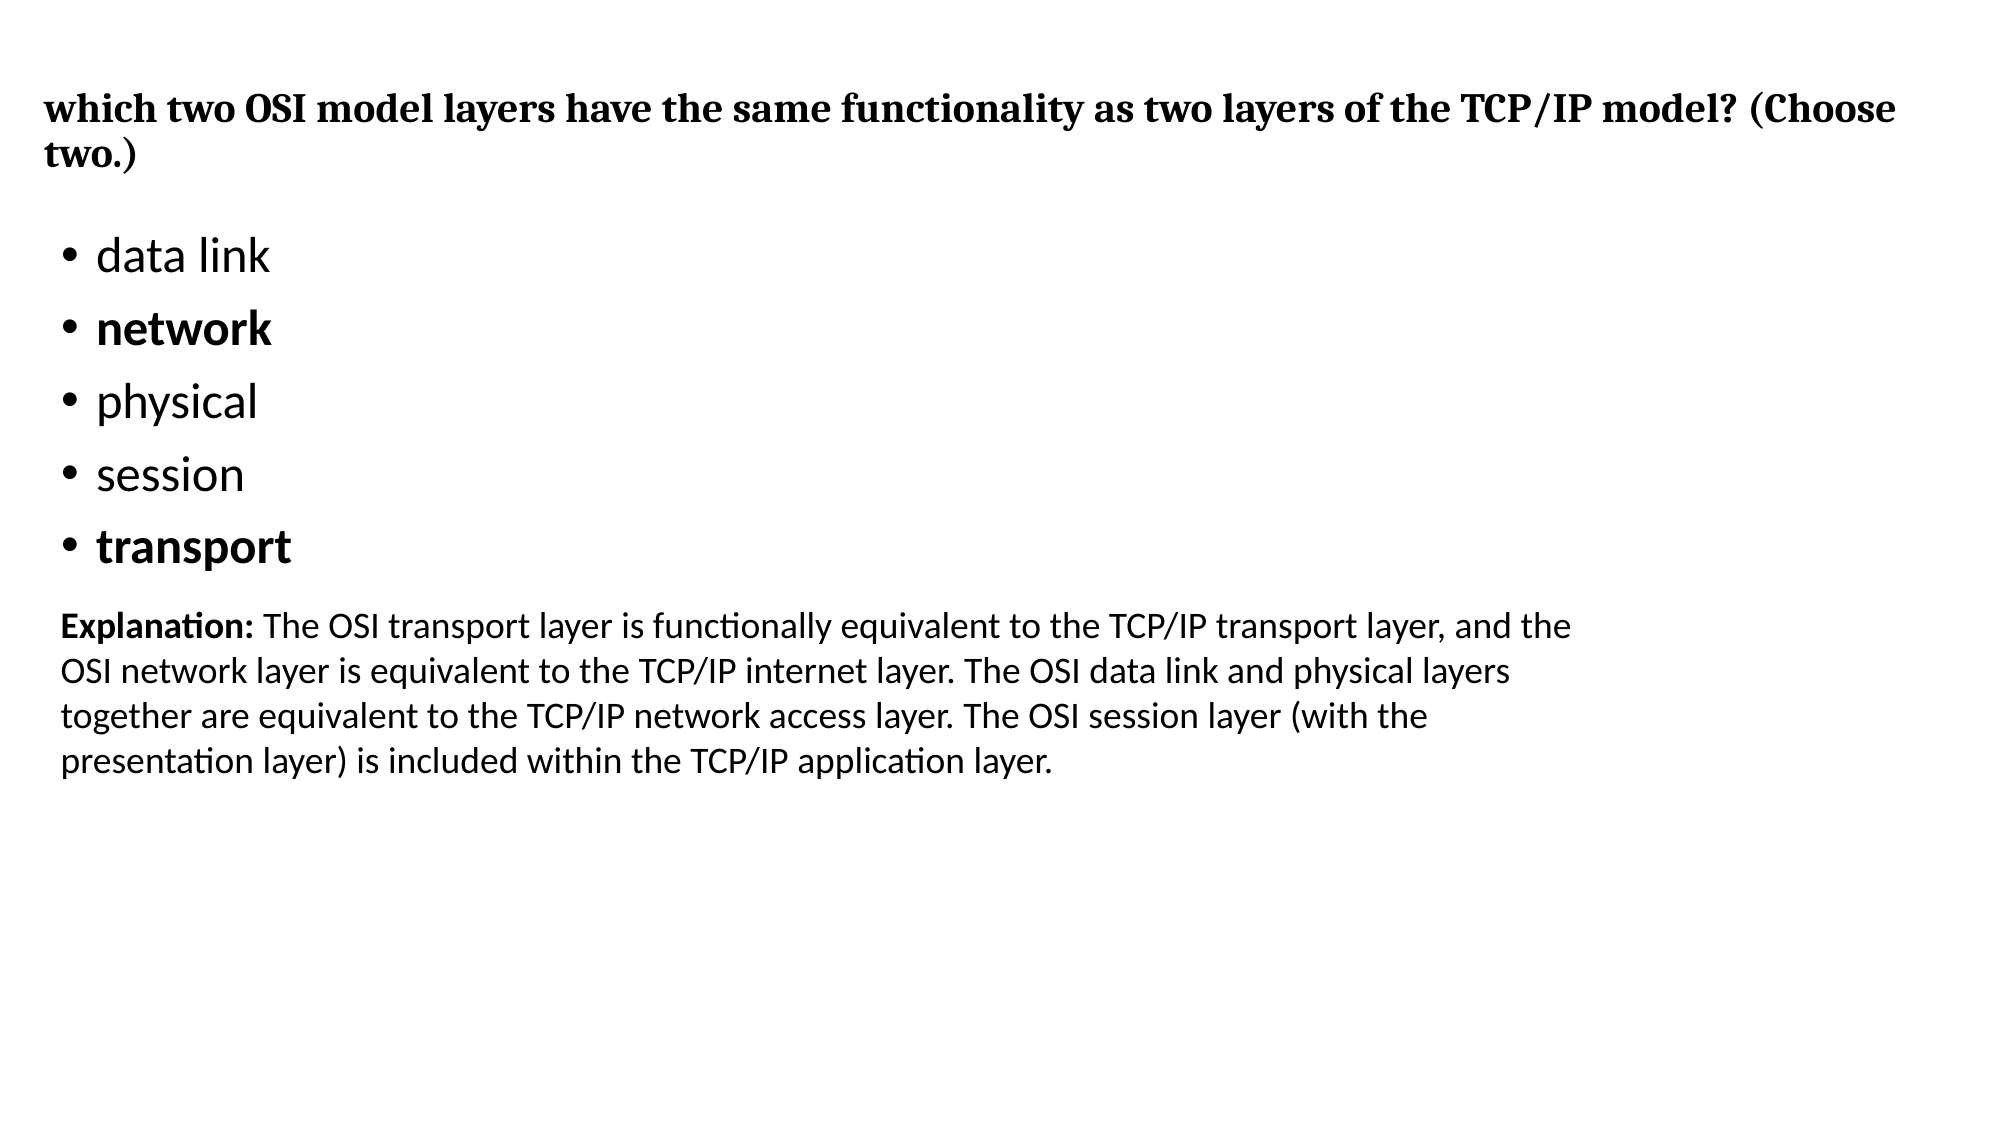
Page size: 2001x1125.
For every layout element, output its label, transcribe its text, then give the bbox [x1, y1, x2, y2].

title which two OSI model layers have the same functionality as two layers of the TCP/IP model? (Choose two.) [29, 22, 1950, 241]
list data link network physical session transport [45, 221, 1771, 585]
text_box Explanation: The OSI transport layer is functionally equivalent to the TCP/IP transport layer, and the OSI network layer is equivalent to the TCP/IP internet layer. The OSI data link and physical layers together are equivalent to the TCP/IP network access layer. The OSI session layer (with the presentation layer) is included within the TCP/IP application layer. [45, 593, 1633, 789]
